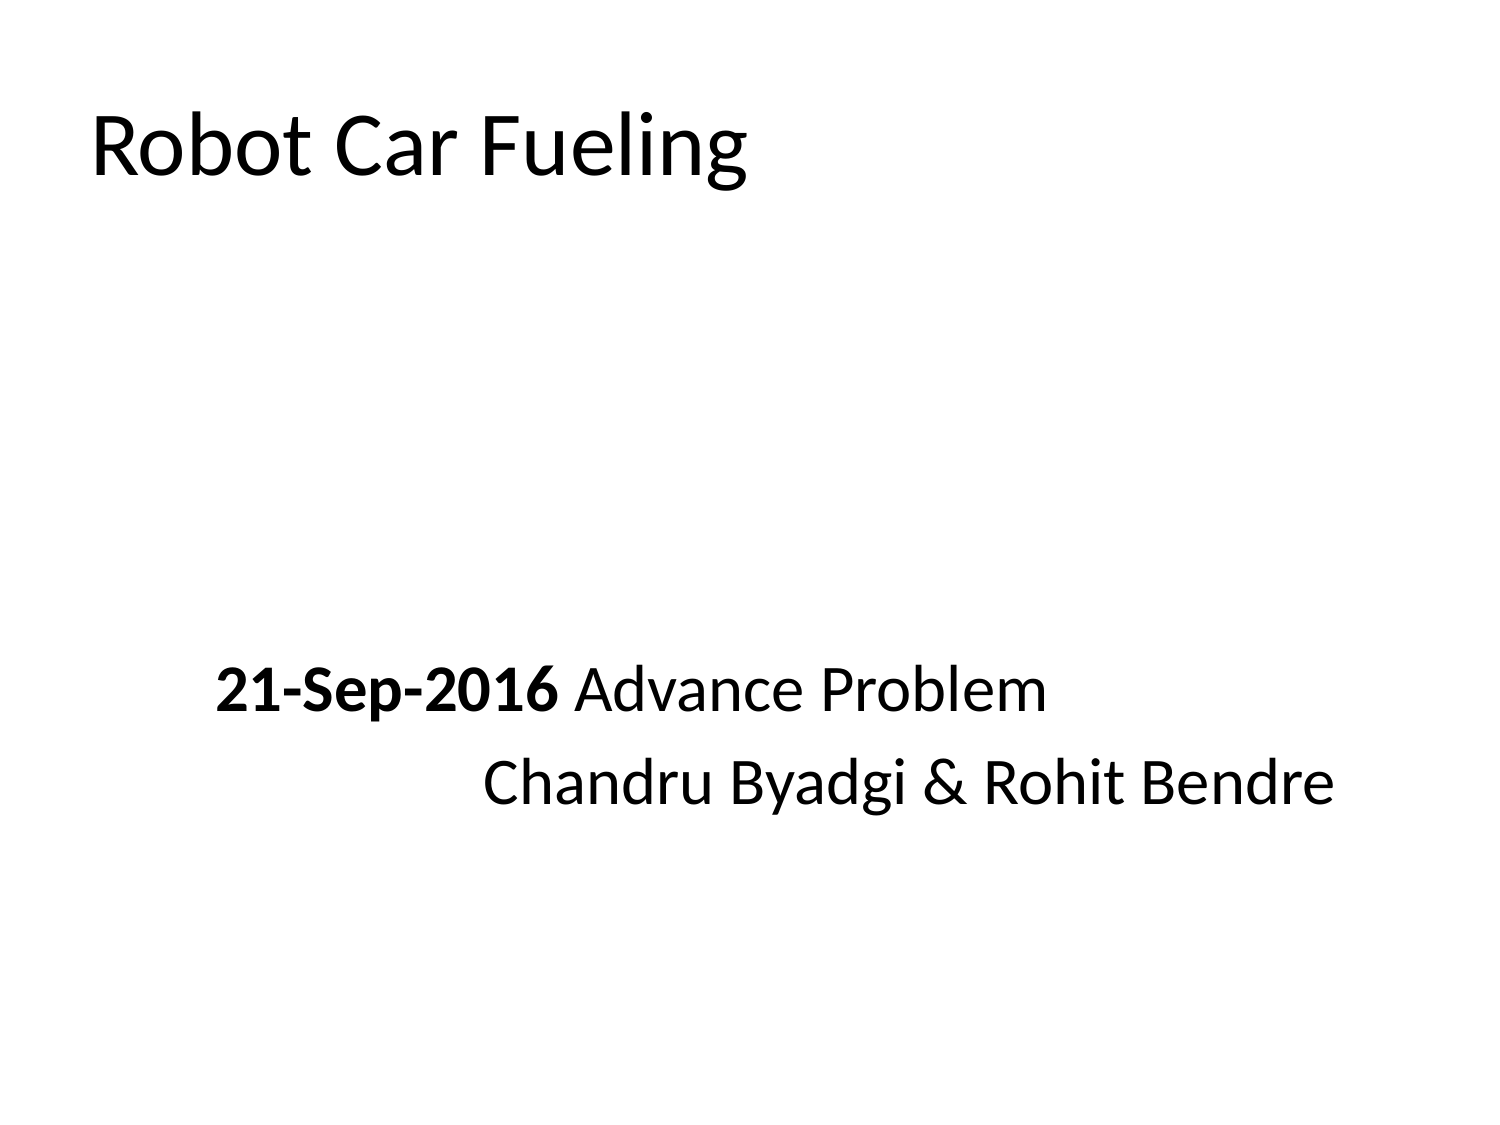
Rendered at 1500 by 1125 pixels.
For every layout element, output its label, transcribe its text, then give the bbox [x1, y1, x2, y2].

text_box 21-Sep-2016 Advance Problem Chandru Byadgi & Rohit Bendre [50, 637, 1425, 875]
title Robot Car Fueling [75, 45, 1425, 233]
